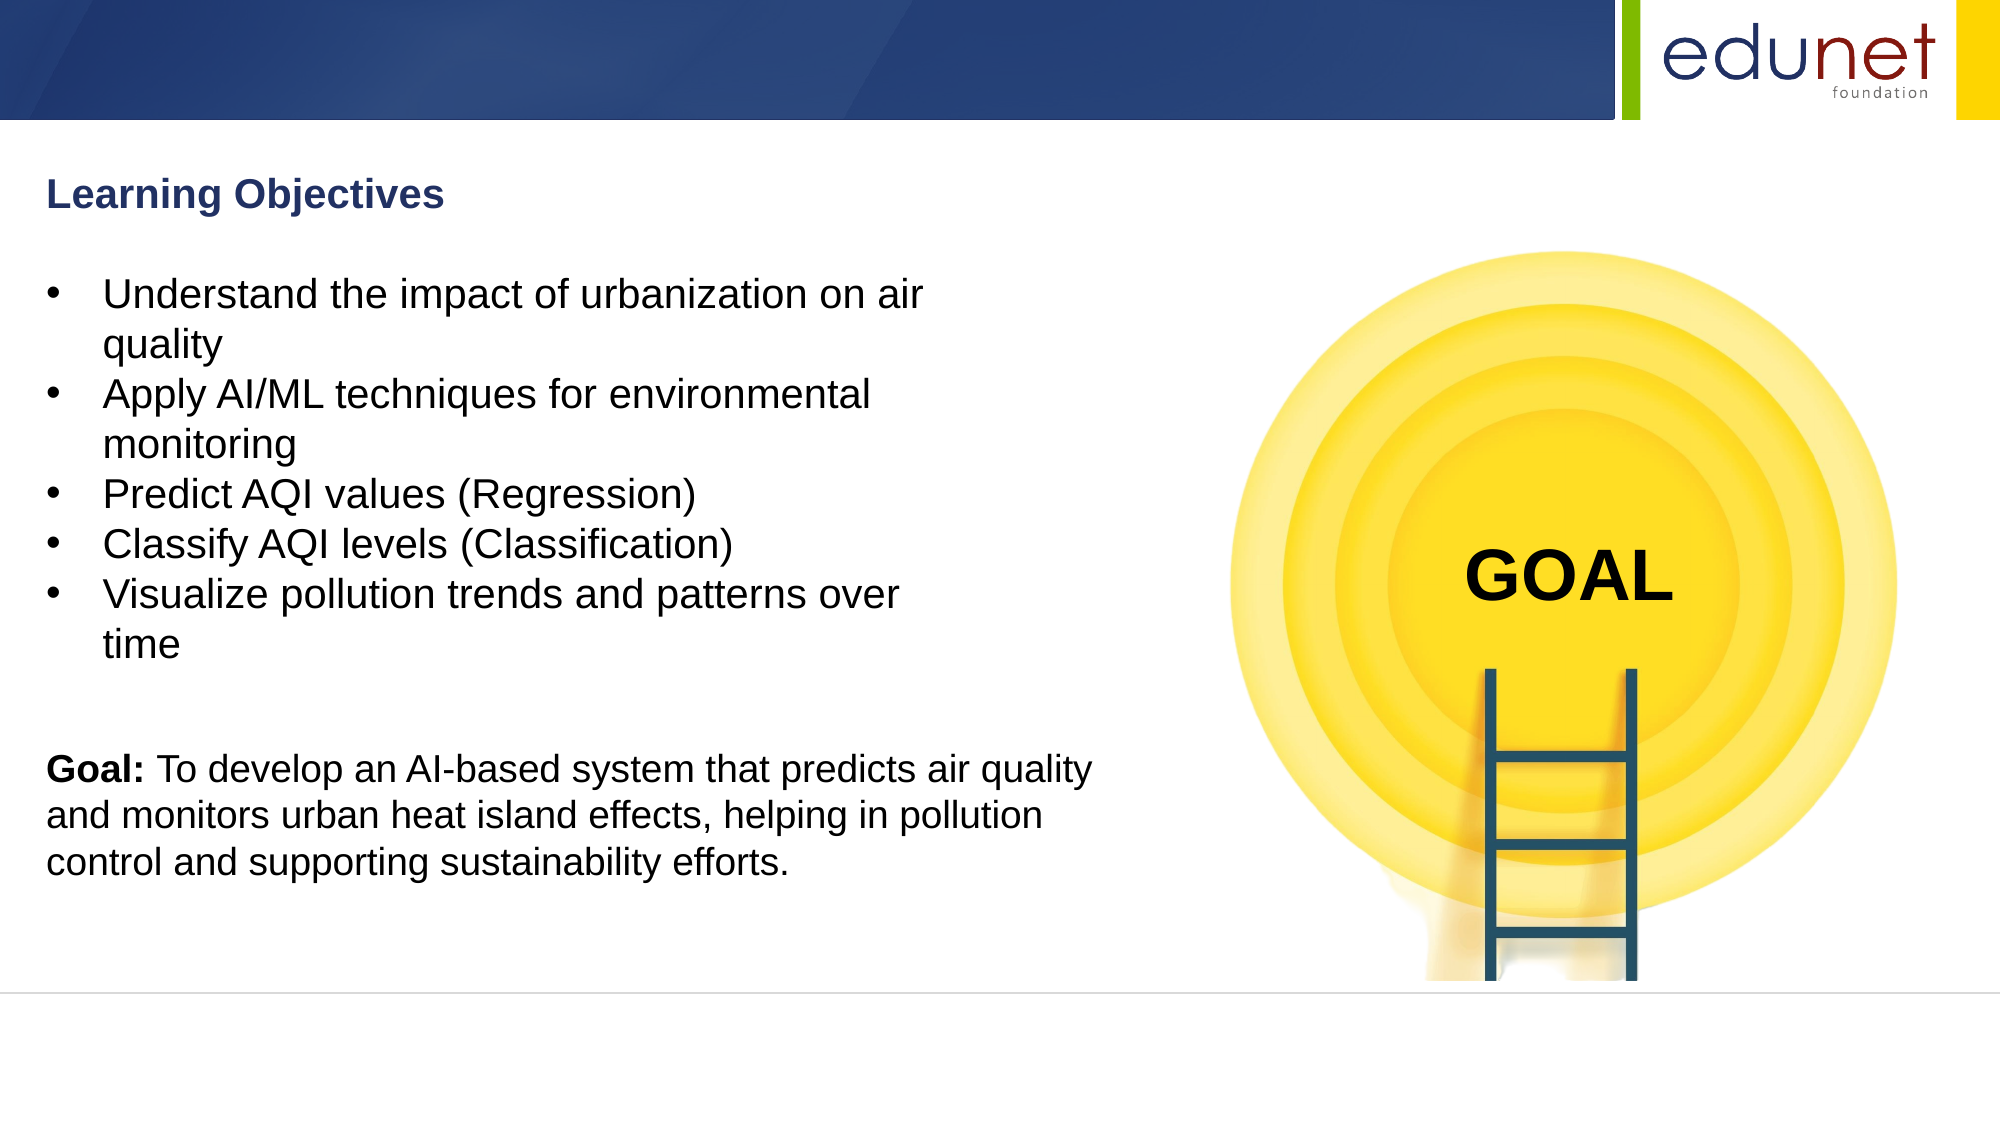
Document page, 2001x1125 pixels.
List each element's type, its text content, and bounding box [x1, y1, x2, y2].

text_box Learning Objectives Understand the impact of urbanization on air quality Apply AI/ML techniques for environmental monitoring Predict AQI values (Regression) Classify AQI levels (Classification) Visualize pollution trends and patterns over time [31, 159, 1000, 725]
text_box Goal: To develop an AI-based system that predicts air quality and monitors urban heat island effects, helping in pollution control and supporting sustainability efforts. [31, 735, 1161, 937]
picture [1652, 12, 1948, 108]
picture [1204, 236, 1928, 981]
